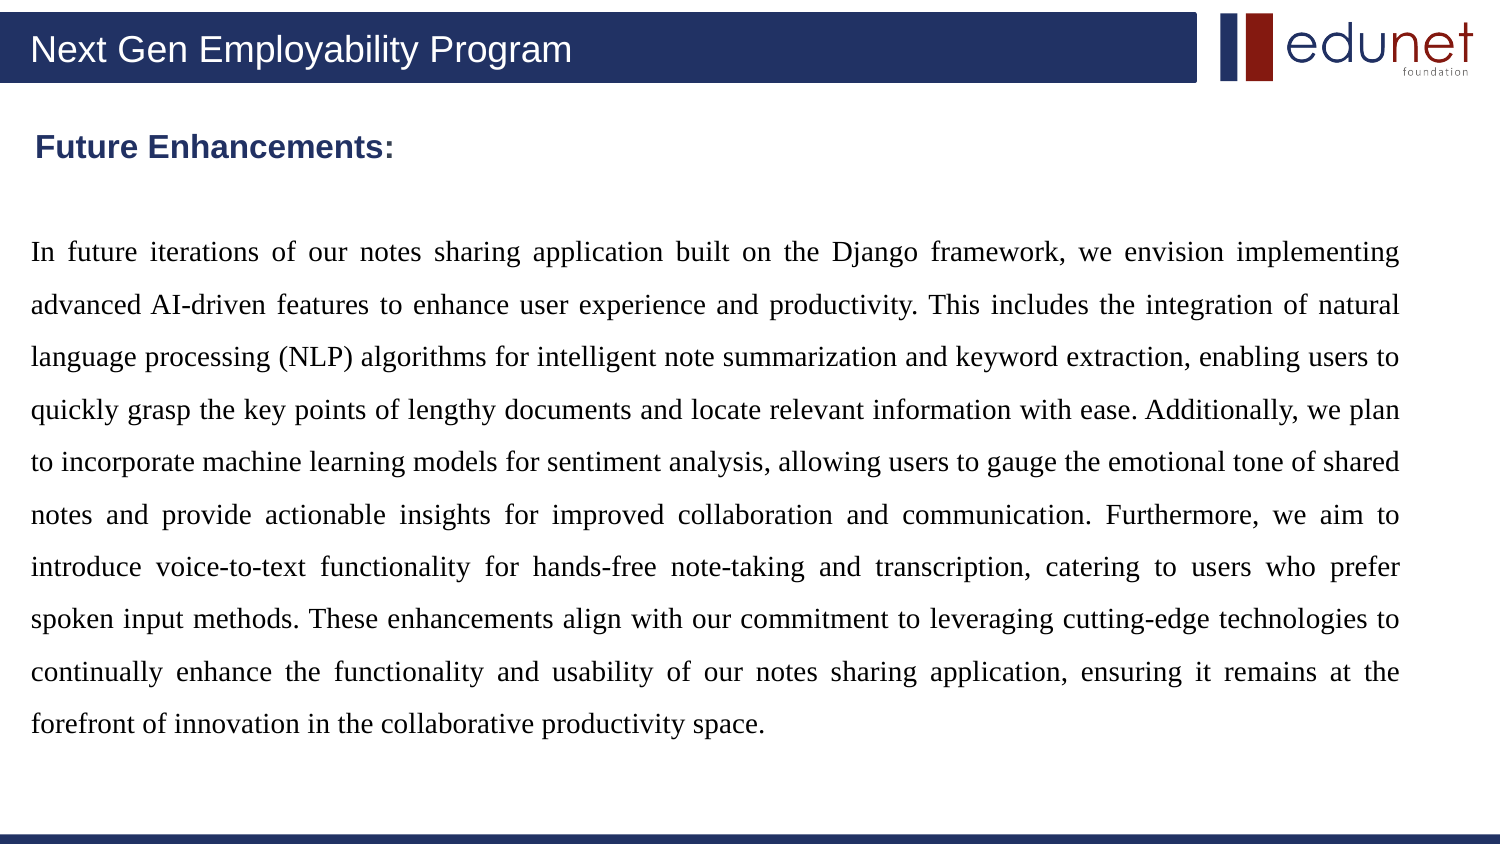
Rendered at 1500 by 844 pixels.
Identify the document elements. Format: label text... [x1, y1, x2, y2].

text_box In future iterations of our notes sharing application built on the Django framework, we envision implementing advanced AI-driven features to enhance user experience and productivity. This includes the integration of natural language processing (NLP) algorithms for intelligent note summarization and keyword extraction, enabling users to quickly grasp the key points of lengthy documents and locate relevant information with ease. Additionally, we plan to incorporate machine learning models for sentiment analysis, allowing users to gauge the emotional tone of shared notes and provide actionable insights for improved collaboration and communication. Furthermore, we aim to introduce voice-to-text functionality for hands-free note-taking and transcription, catering to users who prefer spoken input methods. These enhancements align with our commitment to leveraging cutting-edge technologies to continually enhance the functionality and usability of our notes sharing application, ensuring it remains at the forefront of innovation in the collaborative productivity space. [16, 207, 1417, 747]
picture [1279, 14, 1482, 83]
title Future Enhancements: [35, 118, 1417, 207]
